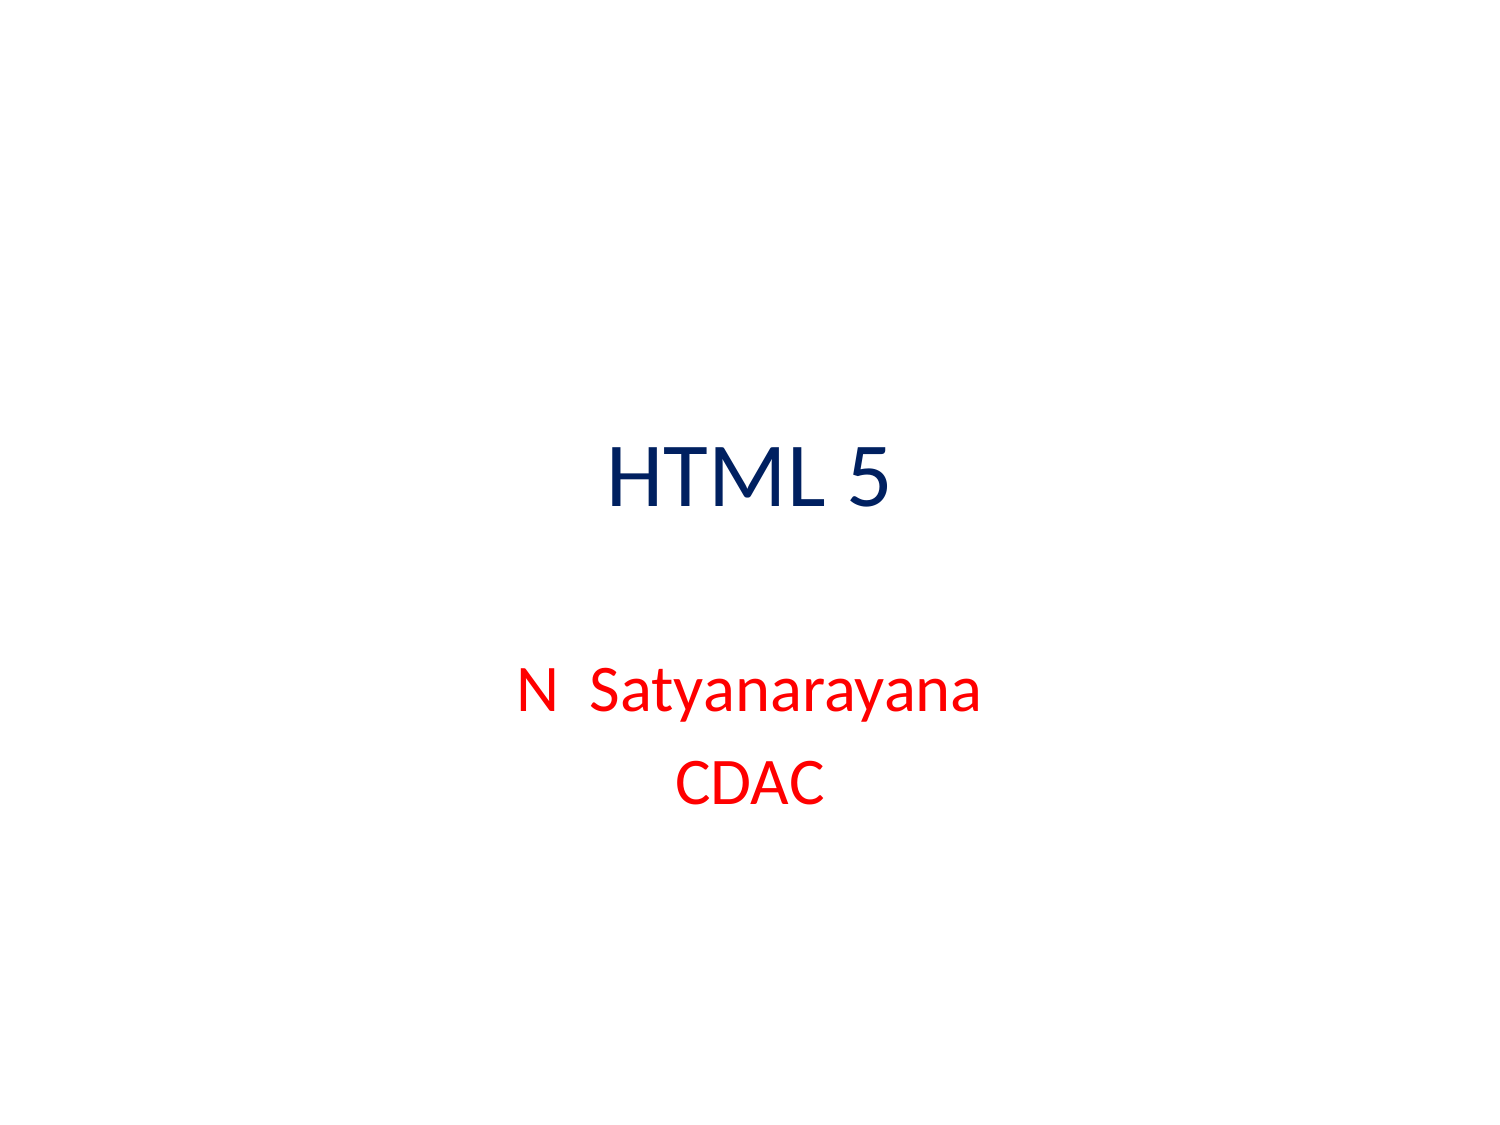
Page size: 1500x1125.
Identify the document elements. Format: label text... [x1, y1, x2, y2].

title HTML 5 [112, 349, 1388, 591]
subtitle N Satyanarayana CDAC [225, 637, 1275, 925]
